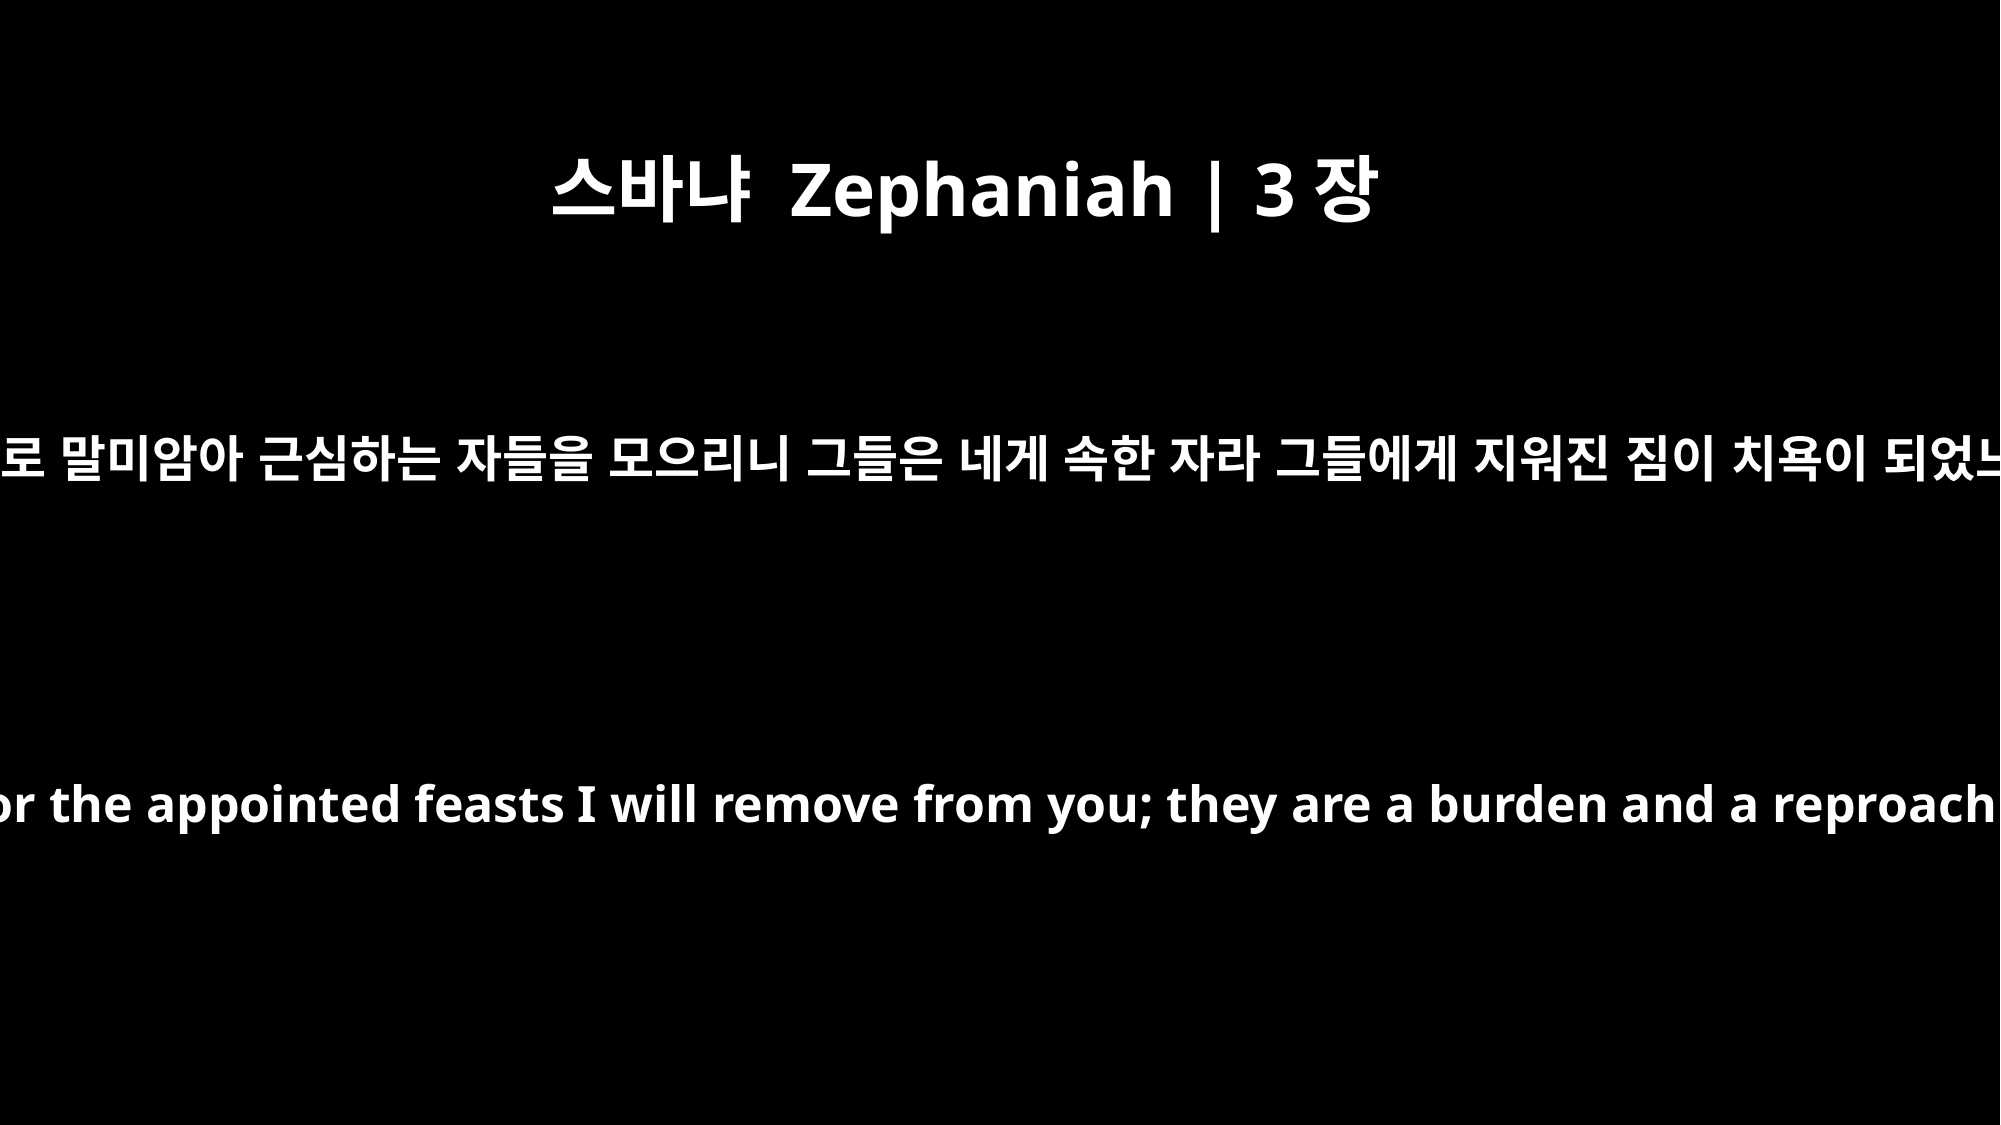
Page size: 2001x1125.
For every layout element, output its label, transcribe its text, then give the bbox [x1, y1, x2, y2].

text_box 18 내가 절기로 말미암아 근심하는 자들을 모으리니 그들은 네게 속한 자라 그들에게 지워진 짐이 치욕이 되었느니라 [0, 359, 2000, 495]
text_box "The sorrows for the appointed feasts I will remove from you; they are a burden and a reproach to you. [0, 764, 2000, 840]
text_box 스바냐 Zephaniah | 3장 [535, 136, 1397, 239]
